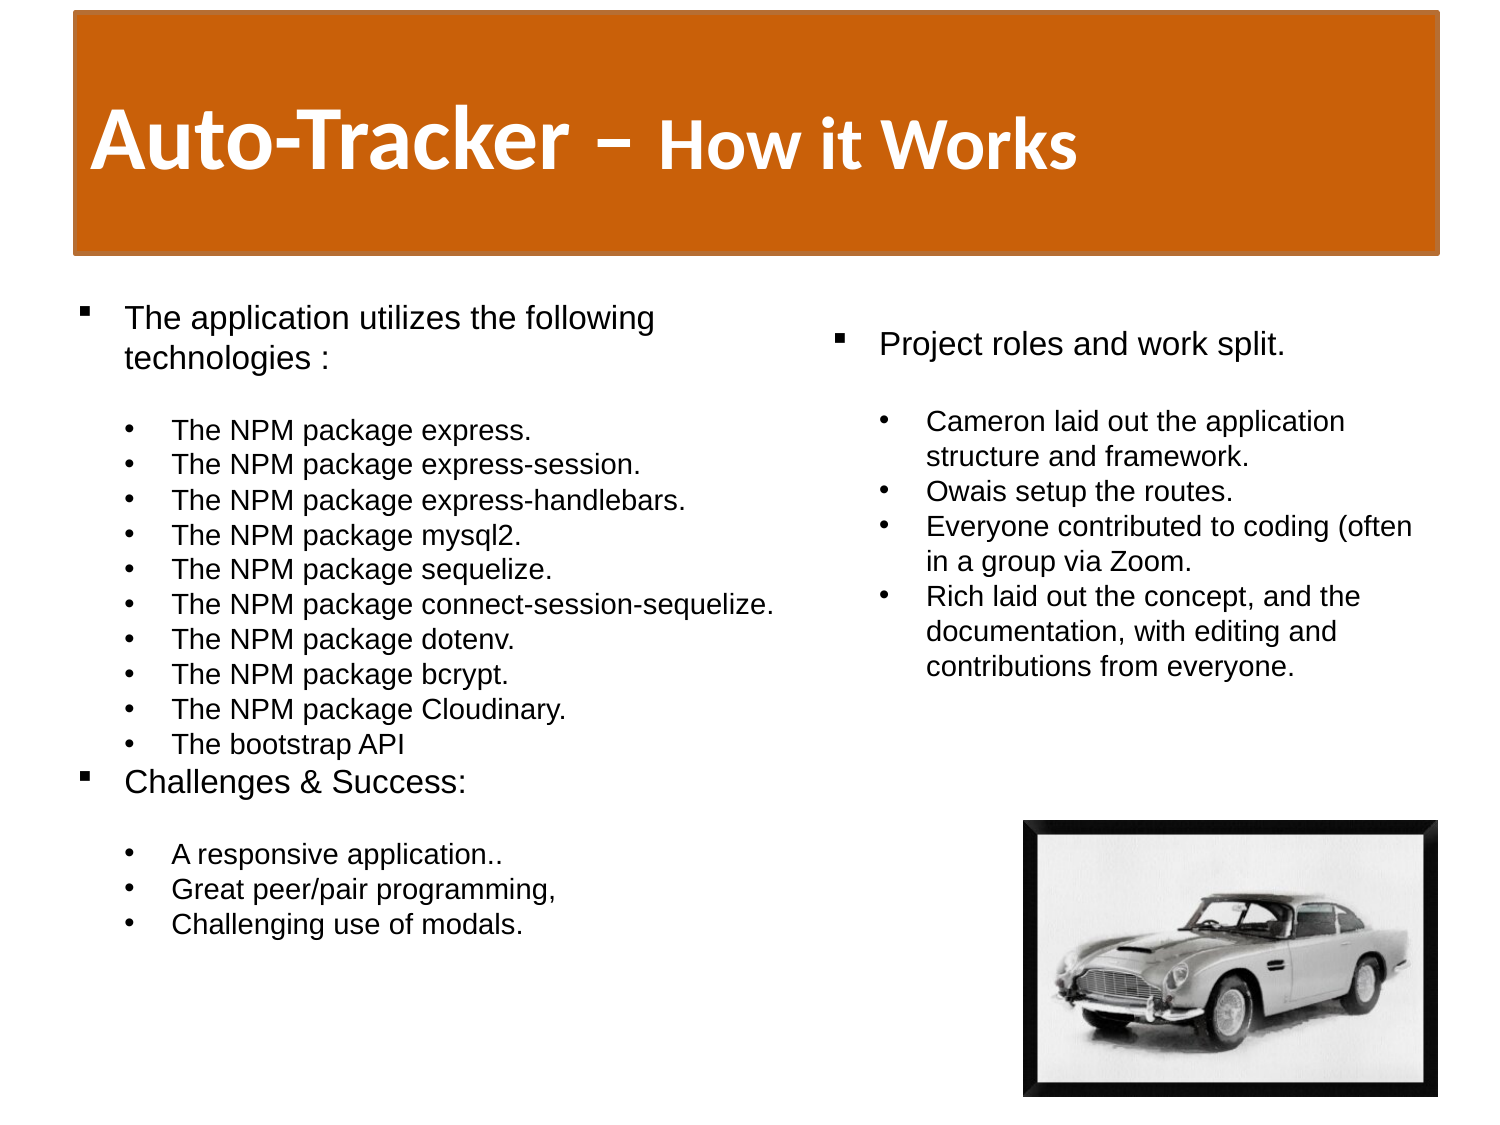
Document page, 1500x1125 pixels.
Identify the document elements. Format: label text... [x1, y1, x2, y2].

text_box The application utilizes the following technologies : The NPM package express. The NPM package express-session. The NPM package express-handlebars. The NPM package mysql2. The NPM package sequelize. The NPM package connect-session-sequelize. The NPM package dotenv. The NPM package bcrypt. The NPM package Cloudinary. The bootstrap API Challenges & Success: A responsive application.. Great peer/pair programming, Challenging use of modals. [62, 253, 818, 1097]
picture [1023, 820, 1438, 1097]
text_box Project roles and work split. Cameron laid out the application structure and framework. Owais setup the routes. Everyone contributed to coding (often in a group via Zoom. Rich laid out the concept, and the documentation, with editing and contributions from everyone. [817, 314, 1438, 725]
title Auto-Tracker – How it Works [73, 10, 1440, 256]
